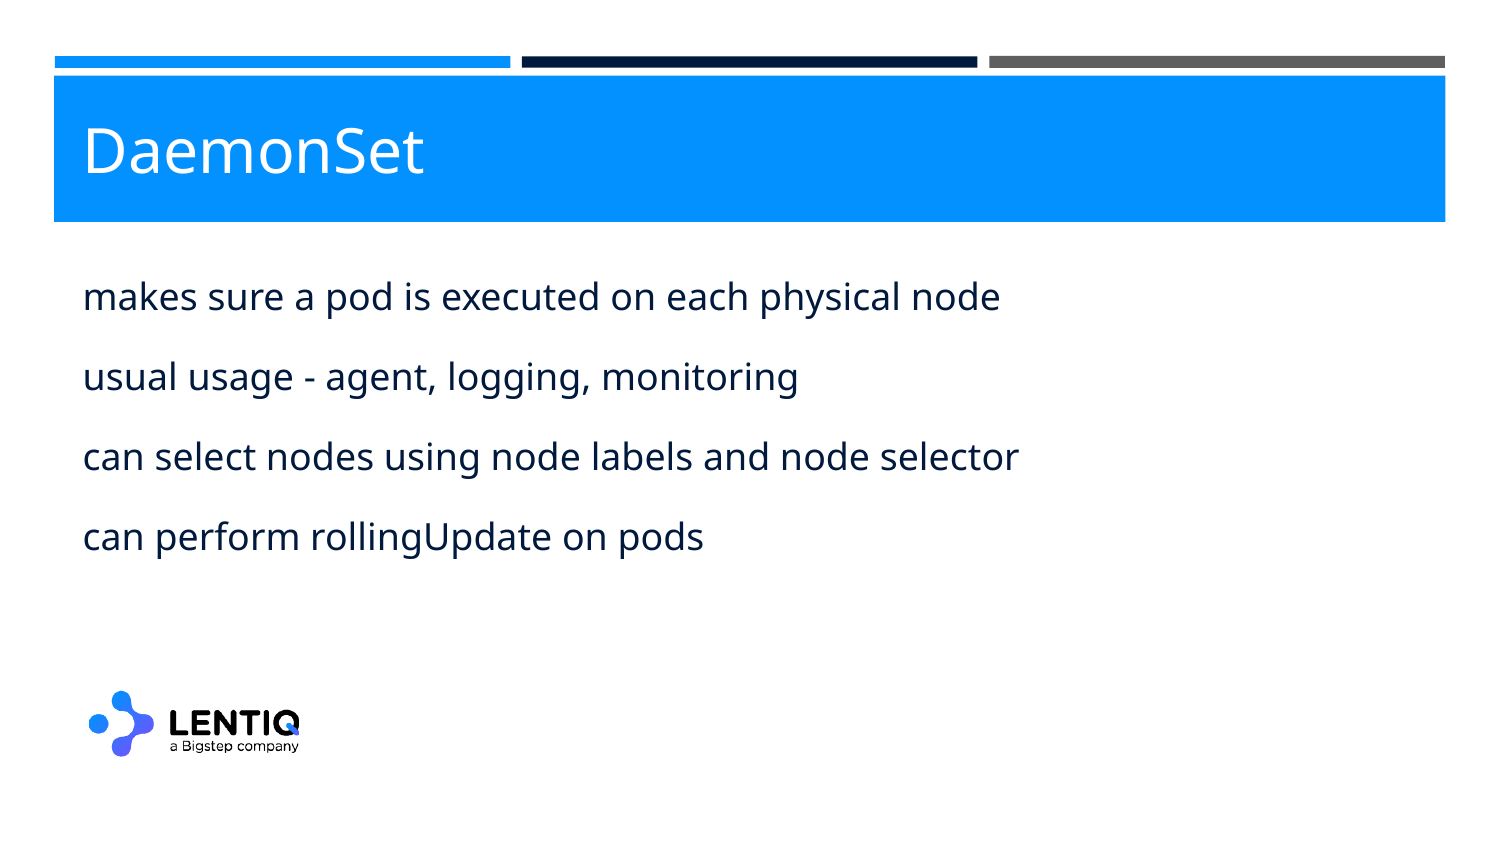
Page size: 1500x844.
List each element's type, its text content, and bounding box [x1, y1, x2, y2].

text_box makes sure a pod is executed on each physical node usual usage - agent, logging, monitoring can select nodes using node labels and node selector can perform rollingUpdate on pods [71, 267, 1429, 563]
title DaemonSet [71, 86, 1429, 212]
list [89, 690, 300, 758]
